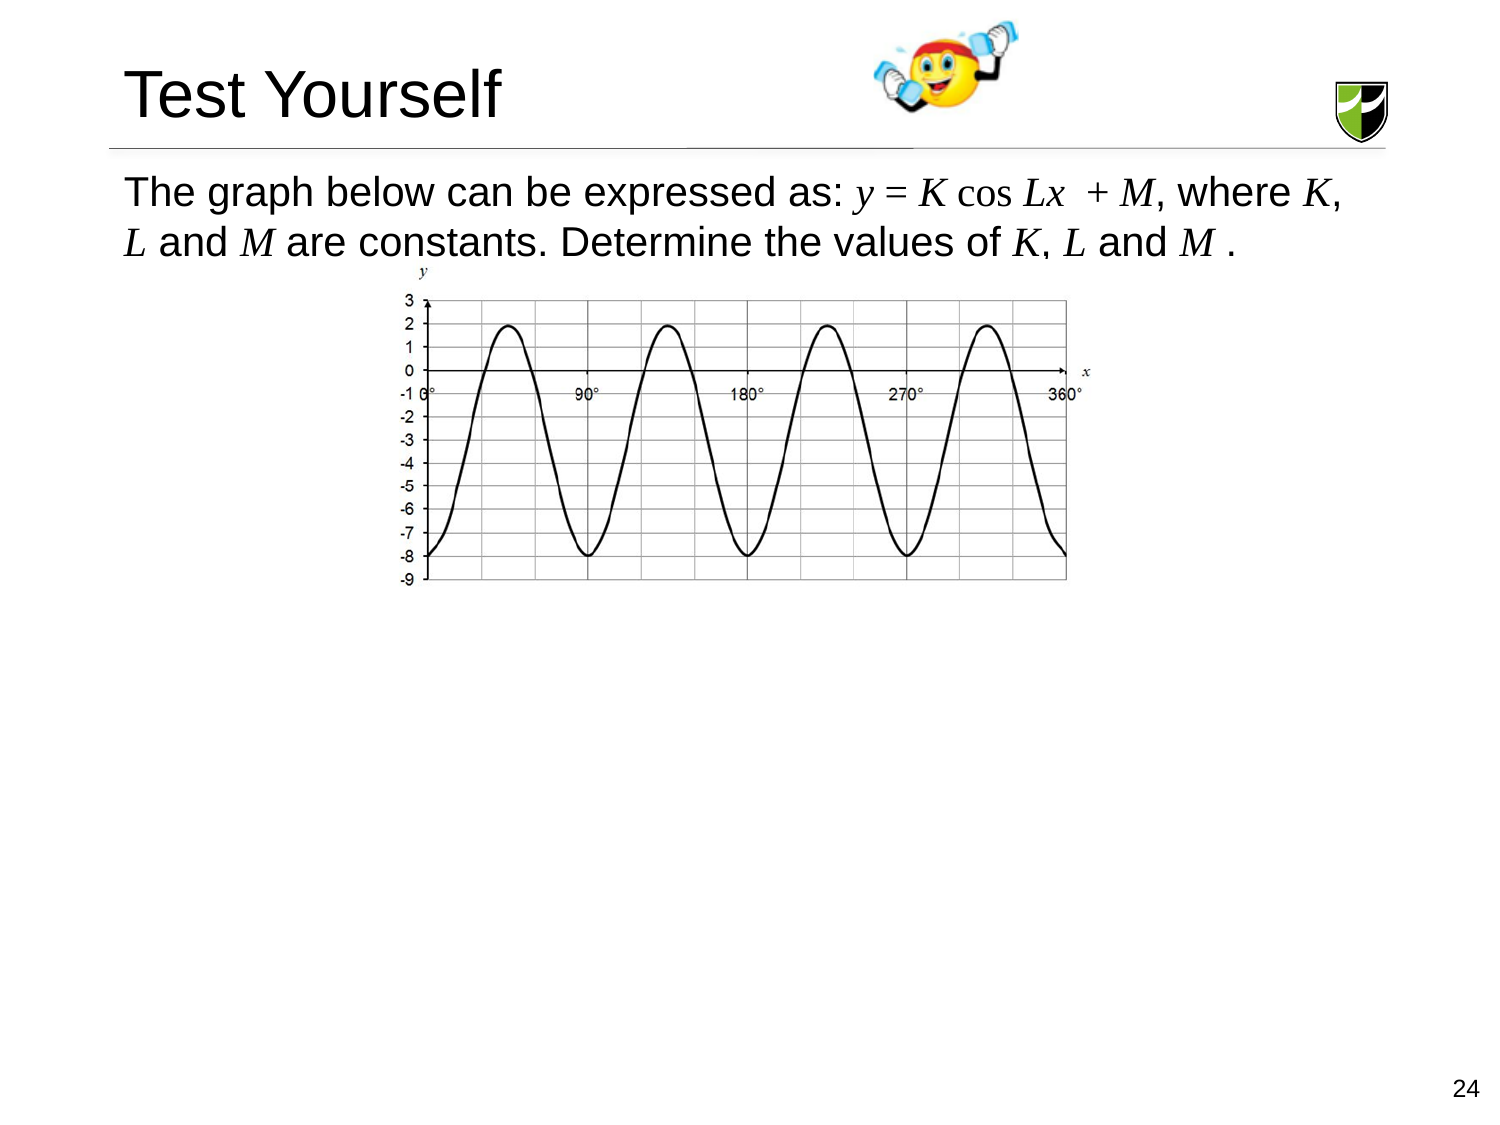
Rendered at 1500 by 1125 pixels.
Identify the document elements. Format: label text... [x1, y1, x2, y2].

picture [873, 16, 1019, 117]
title Test Yourself [109, 42, 1129, 143]
list The graph below can be expressed as: y = K cos Lx + M, where K, L and M are constants. Determine the values of K, L and M . [109, 157, 1386, 1000]
picture [1335, 75, 1393, 143]
picture [385, 258, 1097, 599]
